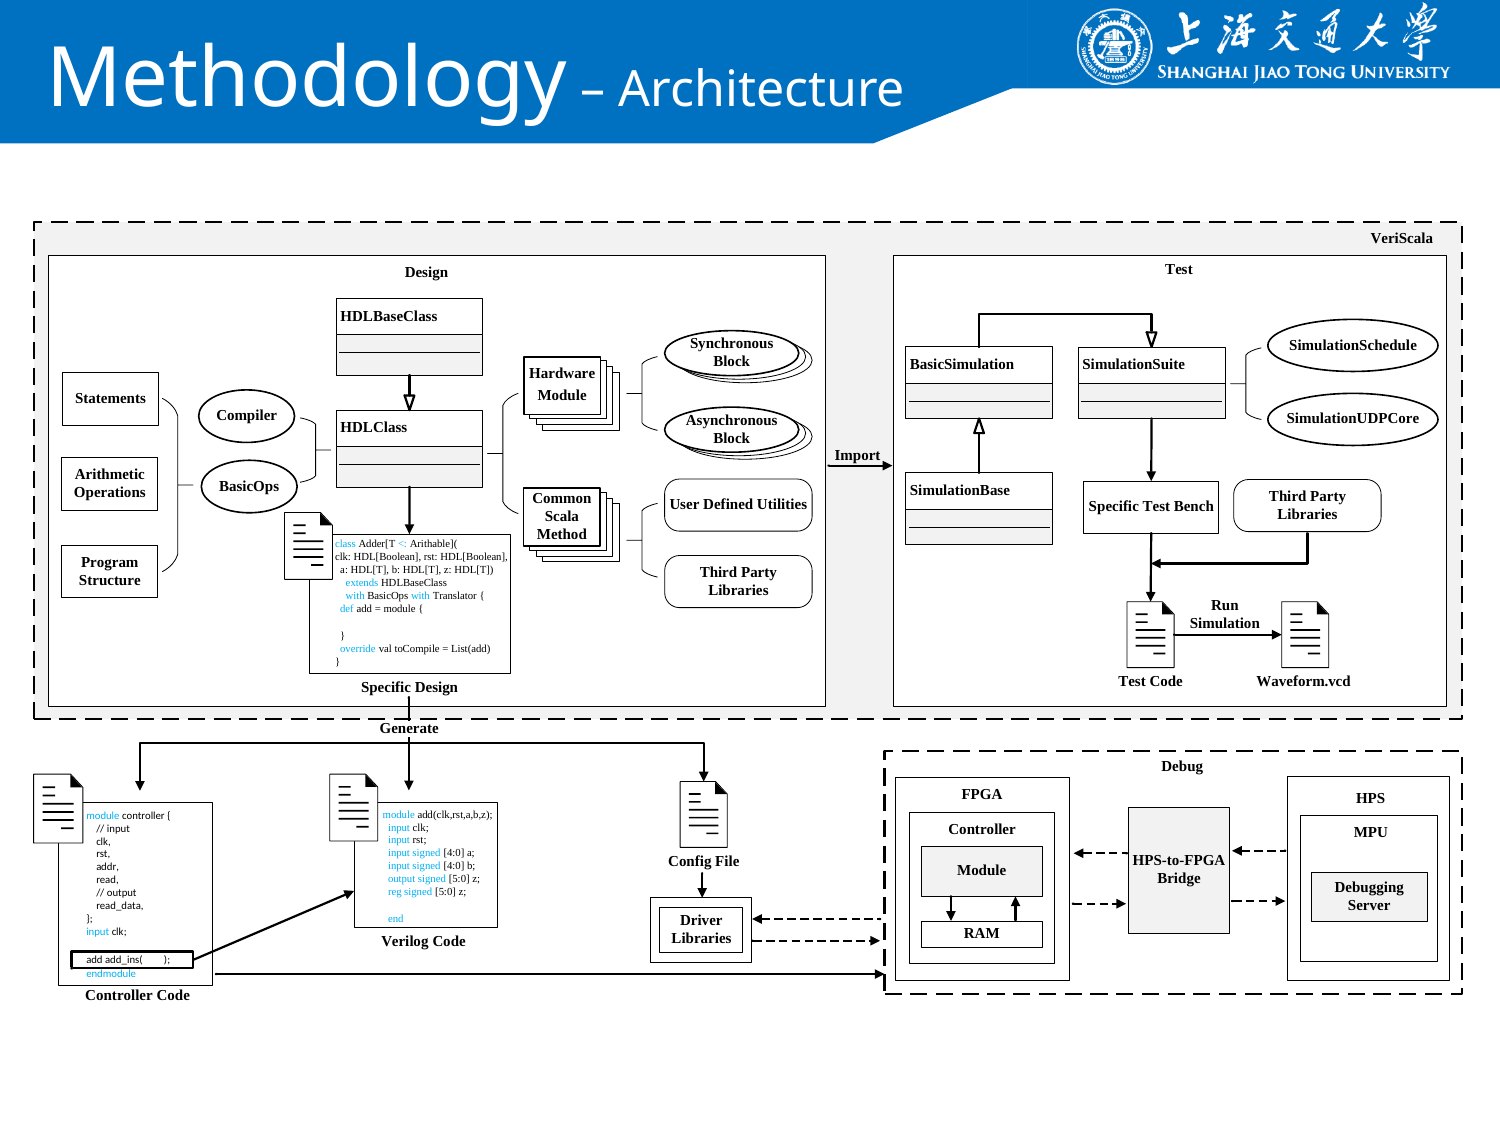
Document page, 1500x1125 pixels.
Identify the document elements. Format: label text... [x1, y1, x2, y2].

picture [1027, 0, 1500, 92]
title Methodology – Architecture [31, 8, 1060, 151]
picture [31, 219, 1465, 1013]
